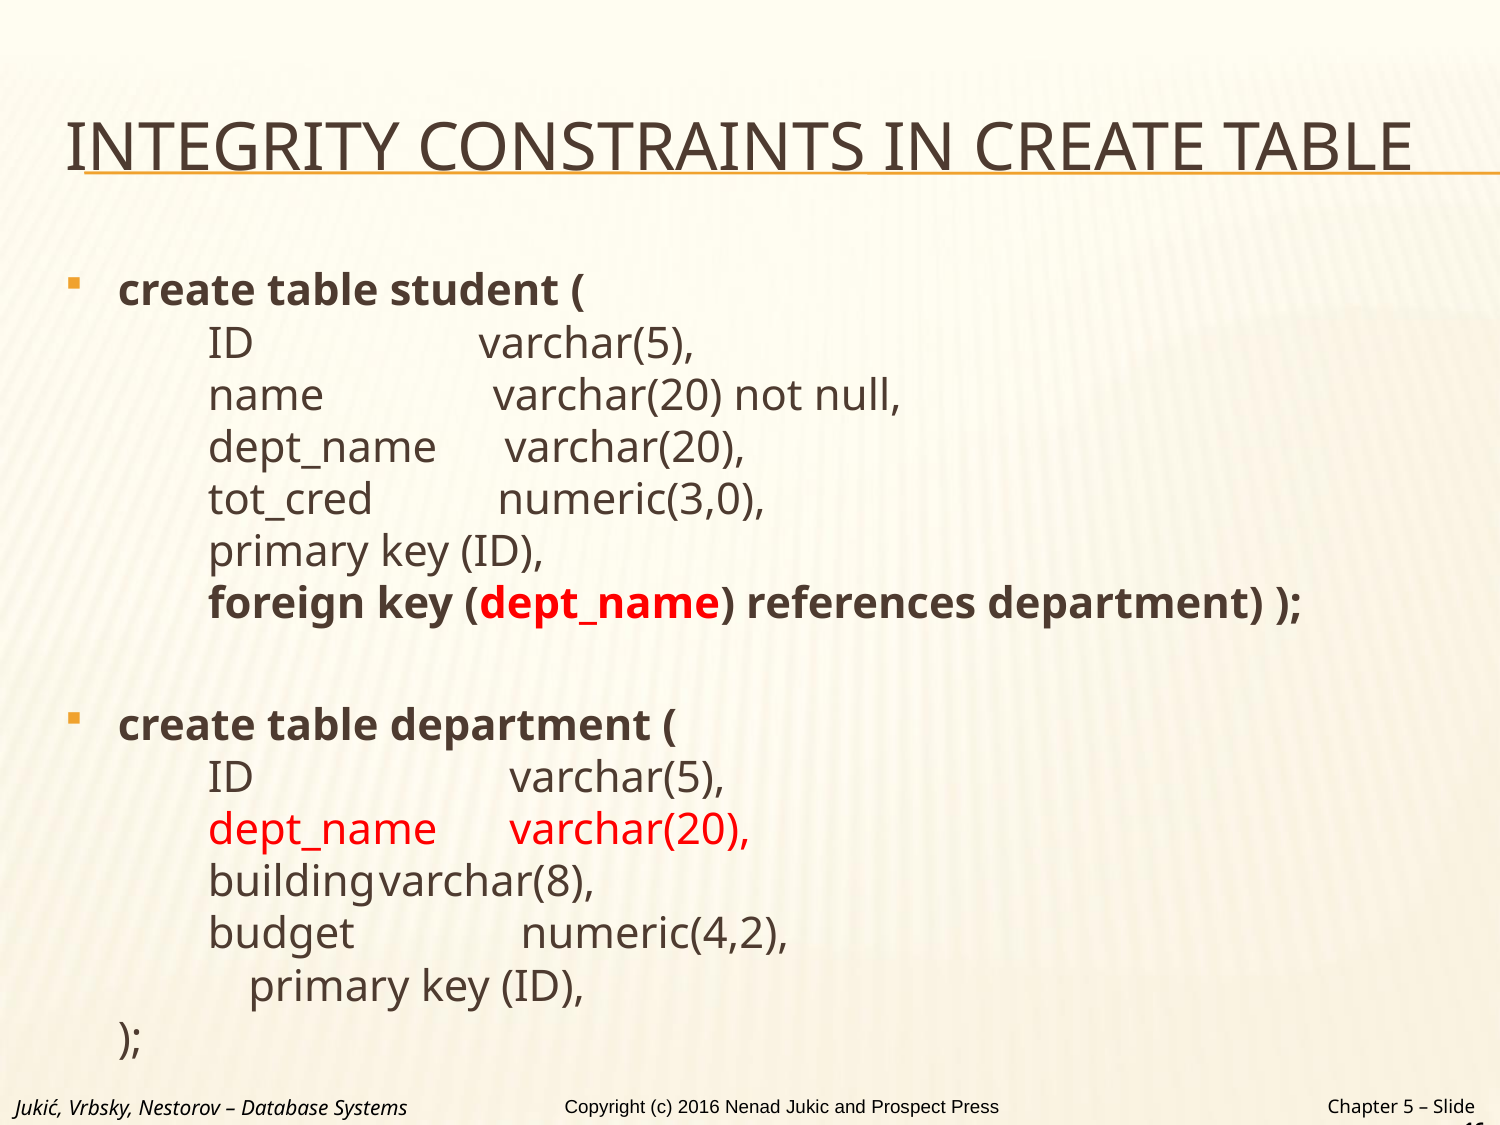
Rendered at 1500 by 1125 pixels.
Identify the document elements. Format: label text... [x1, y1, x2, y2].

slide_number Chapter 5 – Slide 16 [1299, 1087, 1500, 1125]
title Integrity Constraints in Create Table [50, 75, 1475, 213]
picture [0, 0, 1500, 1125]
footer Jukić, Vrbsky, Nestorov – Database Systems [0, 1087, 625, 1125]
list create table student ( ID varchar(5), name varchar(20) not null, dept_name varchar(20), tot_cred numeric(3,0), primary key (ID), foreign key (dept_name) references department) ); create table department ( ID varchar(5), dept_name varchar(20), building varchar(8), budget numeric(4,2), primary key (ID), ); [50, 254, 1475, 1075]
